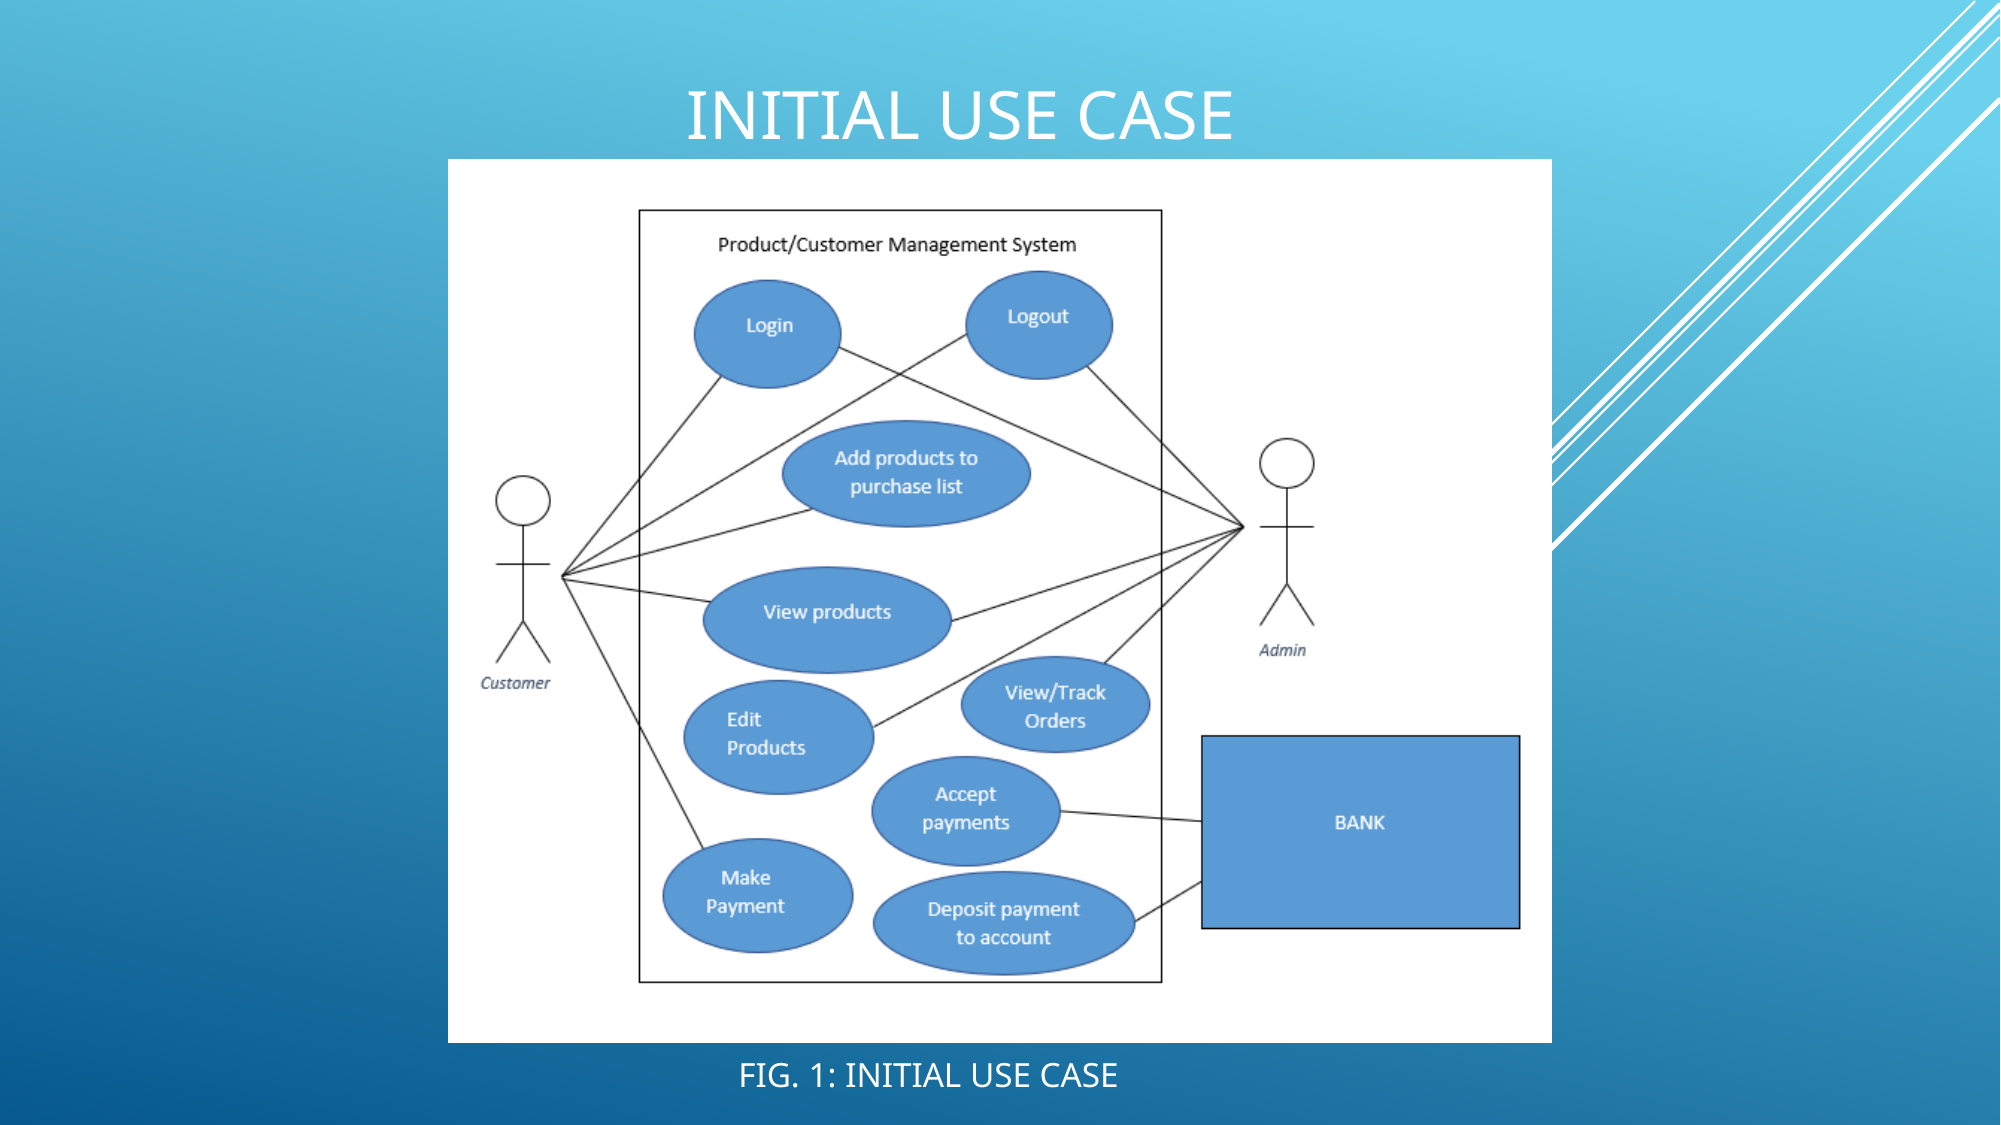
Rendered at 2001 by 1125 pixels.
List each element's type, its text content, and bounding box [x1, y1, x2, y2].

title Initial use case [422, 100, 1501, 161]
picture [448, 159, 1552, 1043]
text_box Fig. 1: Initial use case [389, 1041, 1468, 1102]
